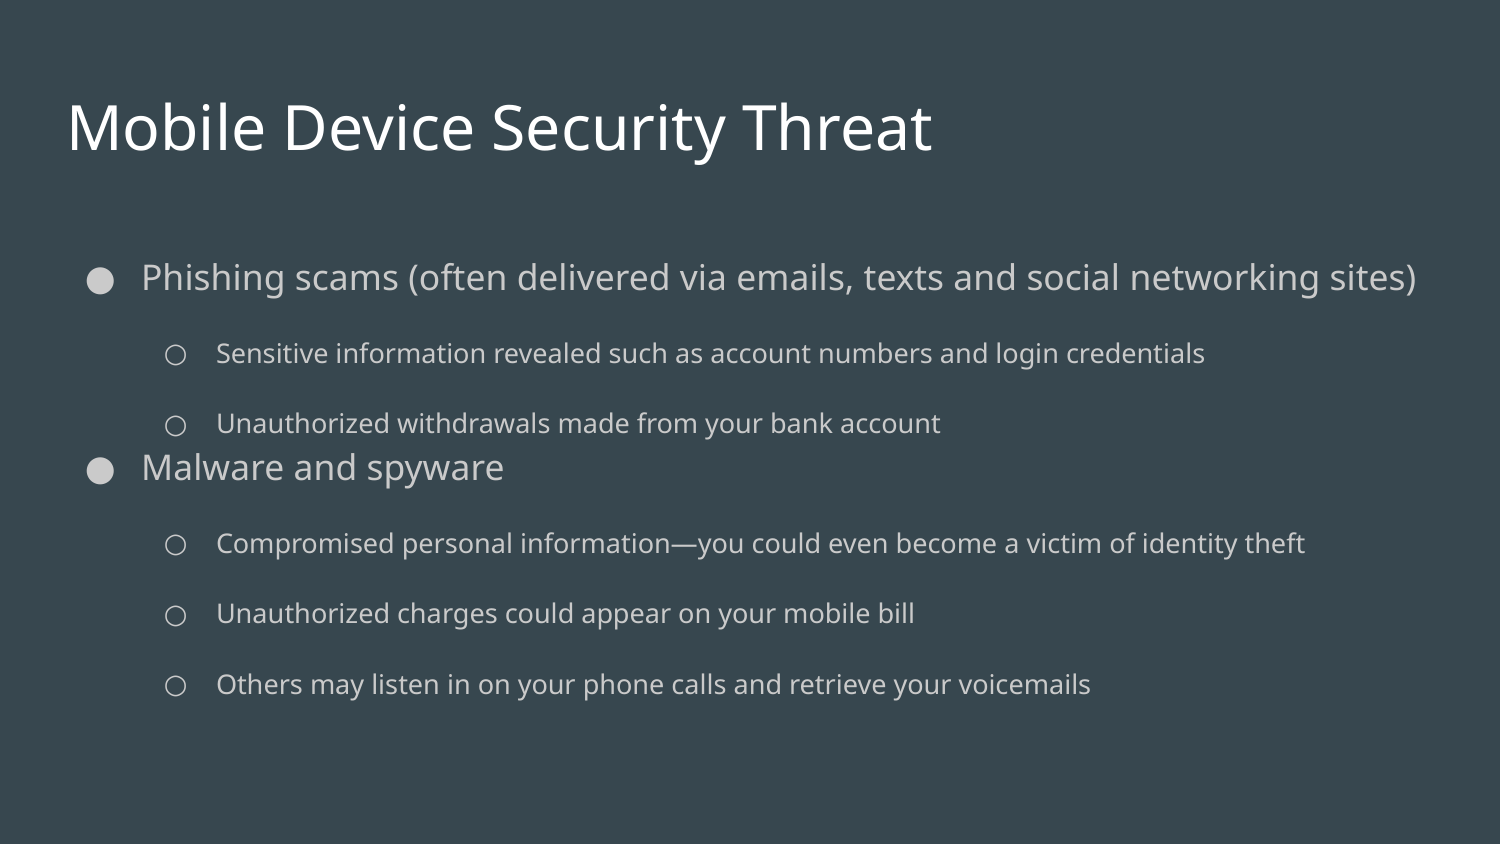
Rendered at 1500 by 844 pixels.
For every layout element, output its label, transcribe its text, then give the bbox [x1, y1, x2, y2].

list Phishing scams (often delivered via emails, texts and social networking sites) Sensitive information revealed such as account numbers and login credentials Unauthorized withdrawals made from your bank account Malware and spyware Compromised personal information—you could even become a victim of identity theft Unauthorized charges could appear on your mobile bill Others may listen in on your phone calls and retrieve your voicemails [51, 189, 1449, 798]
title Mobile Device Security Threat [51, 72, 1449, 167]
